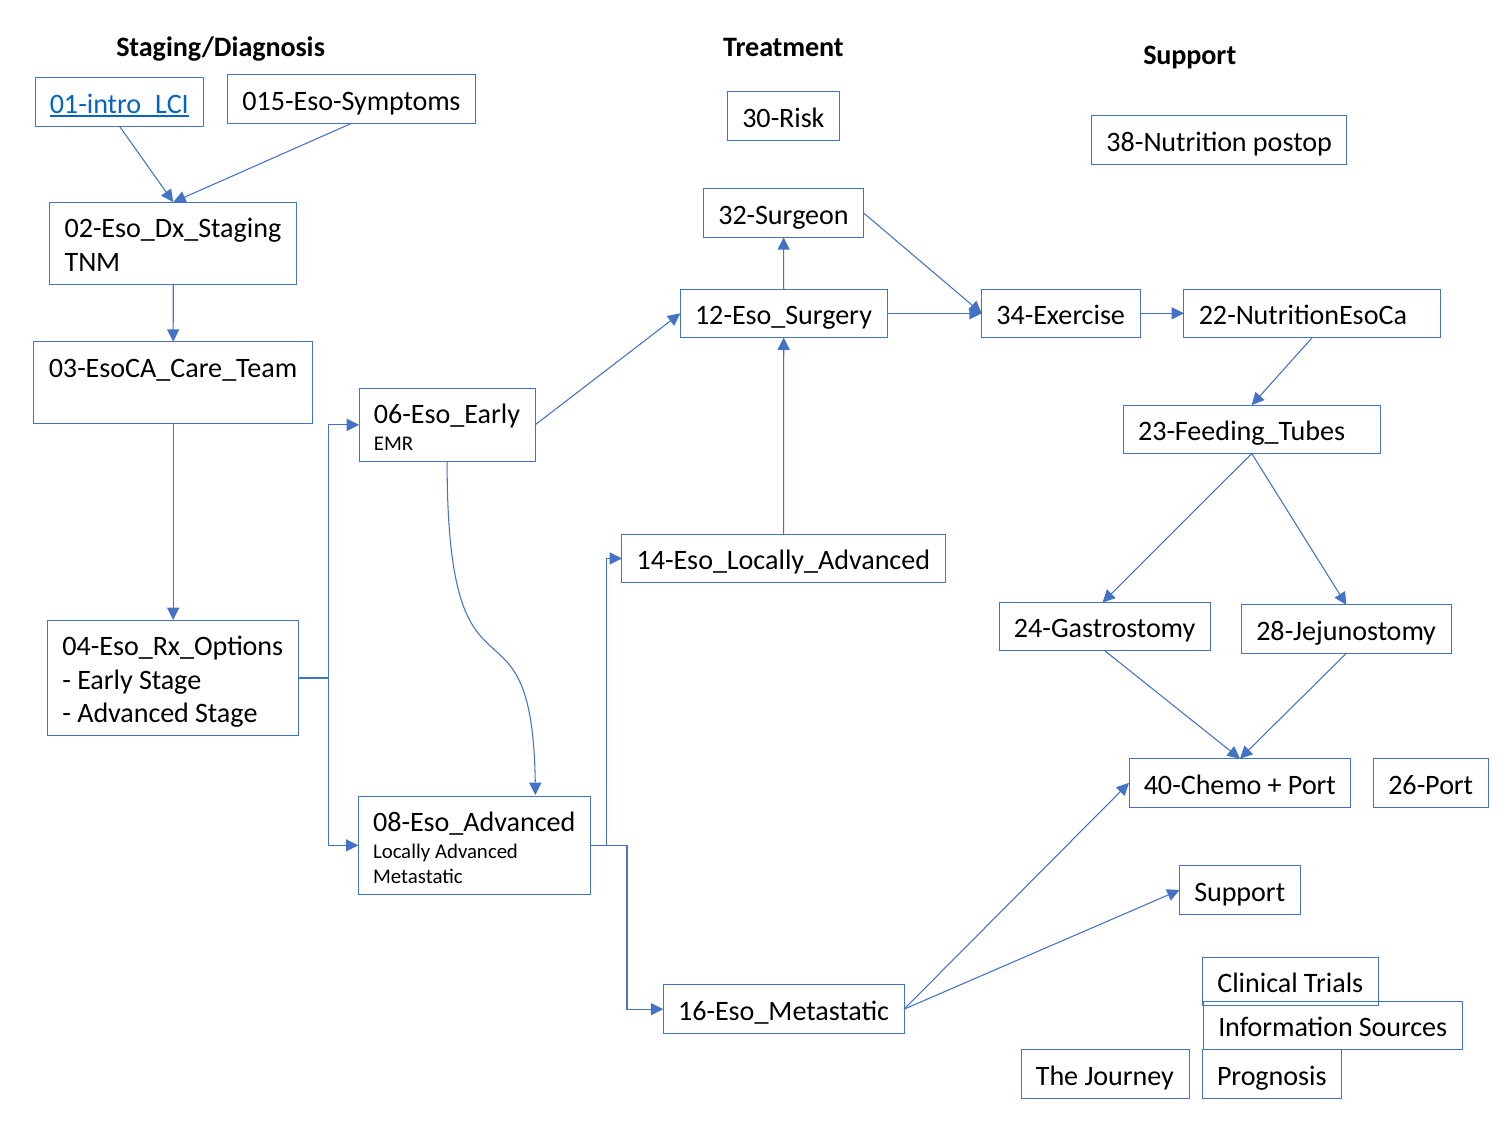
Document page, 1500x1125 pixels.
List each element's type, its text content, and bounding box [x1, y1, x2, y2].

text_box Information Sources [1203, 1001, 1463, 1050]
text_box 30-Risk [727, 91, 840, 141]
text_box 12-Eso_Surgery [680, 289, 888, 338]
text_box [592, 674, 620, 845]
text_box 06-Eso_Early EMR [359, 388, 536, 462]
text_box 08-Eso_Advanced Locally Advanced Metastatic [358, 796, 591, 895]
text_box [1251, 338, 1313, 406]
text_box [173, 123, 352, 203]
text_box 02-Eso_Dx_Staging TNM [49, 202, 297, 285]
text_box Treatment [708, 21, 859, 70]
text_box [119, 126, 174, 203]
text_box 26-Port [1373, 758, 1489, 808]
text_box 14-Eso_Locally_Advanced [621, 534, 946, 583]
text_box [592, 845, 662, 1010]
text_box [1104, 651, 1240, 759]
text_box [1240, 654, 1347, 759]
text_box 32-Surgeon [703, 188, 864, 238]
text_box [905, 890, 1179, 1010]
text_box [905, 783, 1128, 890]
text_box Clinical Trials [1202, 957, 1379, 1006]
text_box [300, 679, 357, 846]
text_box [865, 213, 981, 314]
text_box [1102, 454, 1251, 603]
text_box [536, 313, 679, 426]
text_box 38-Nutrition postop [1091, 115, 1347, 165]
text_box 23-Feeding_Tubes [1123, 405, 1381, 454]
text_box 40-Chemo + Port [1129, 758, 1351, 808]
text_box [1251, 454, 1347, 605]
text_box 24-Gastrostomy [999, 602, 1211, 651]
text_box 03-EsoCA_Care_Team [33, 341, 313, 424]
text_box Support [1128, 29, 1252, 78]
text_box Prognosis [1202, 1049, 1342, 1099]
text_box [592, 558, 620, 584]
text_box Support [1179, 865, 1301, 915]
text_box Staging/Diagnosis [101, 21, 341, 70]
text_box 34-Exercise [981, 289, 1141, 338]
text_box 22-NutritionEsoCa [1183, 289, 1441, 338]
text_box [300, 425, 358, 679]
text_box 01-intro_LCI [35, 77, 204, 127]
text_box 04-Eso_Rx_Options - Early Stage - Advanced Stage [47, 620, 299, 736]
text_box 16-Eso_Metastatic [663, 984, 905, 1034]
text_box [325, 584, 658, 674]
text_box 28-Jejunostomy [1241, 604, 1452, 654]
text_box 015-Eso-Symptoms [227, 74, 476, 124]
text_box The Journey [1021, 1049, 1190, 1099]
